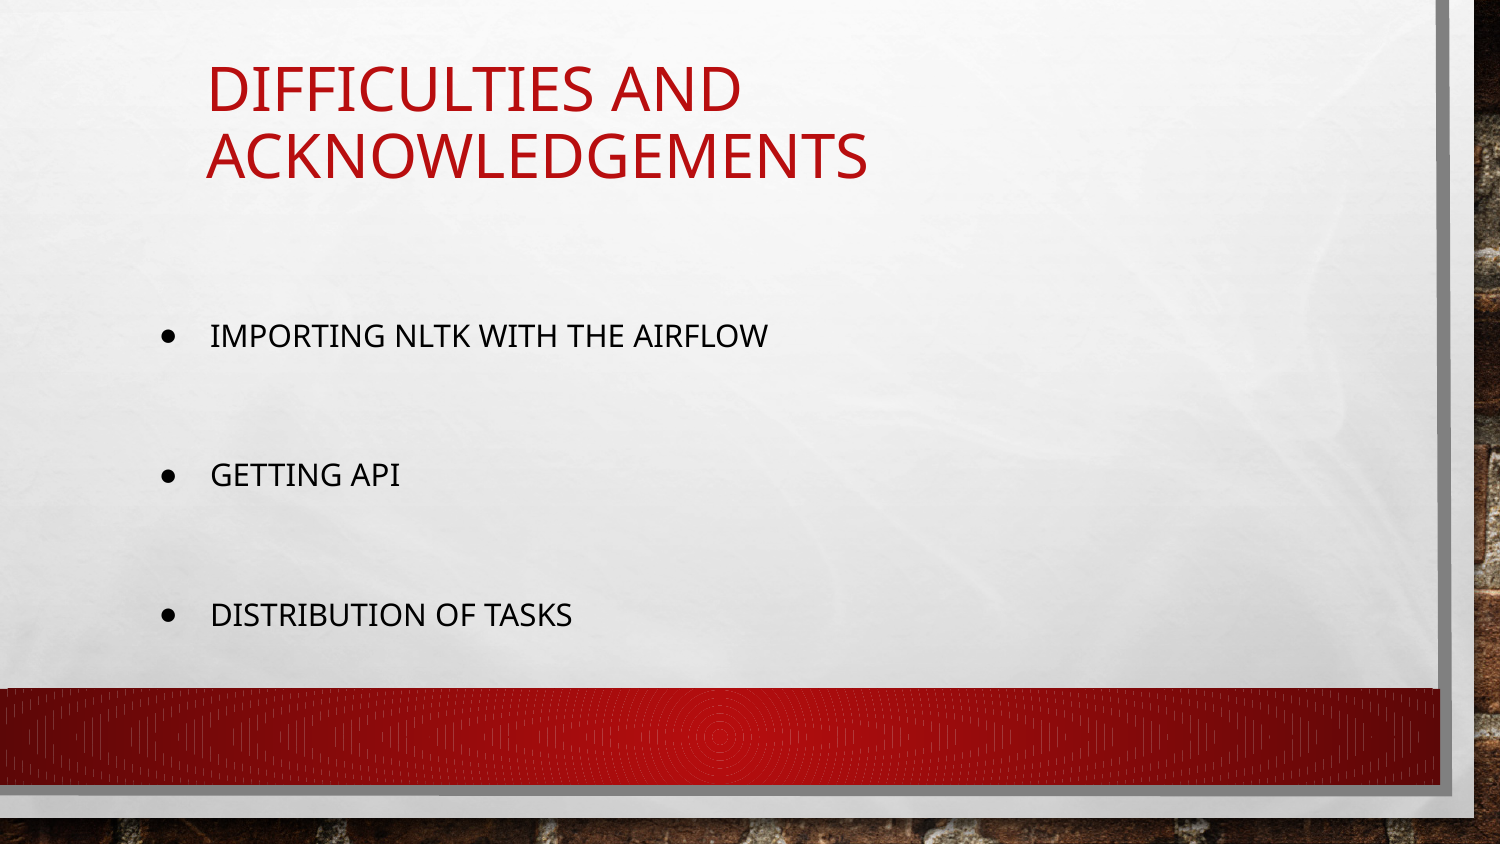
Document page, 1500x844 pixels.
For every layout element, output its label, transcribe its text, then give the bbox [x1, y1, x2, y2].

list Importing NLTK with the AIrflow Getting API Distribution of tasks [120, 293, 1032, 711]
title Difficulties and acknowledgements [191, 43, 1345, 208]
picture [0, 0, 1500, 844]
